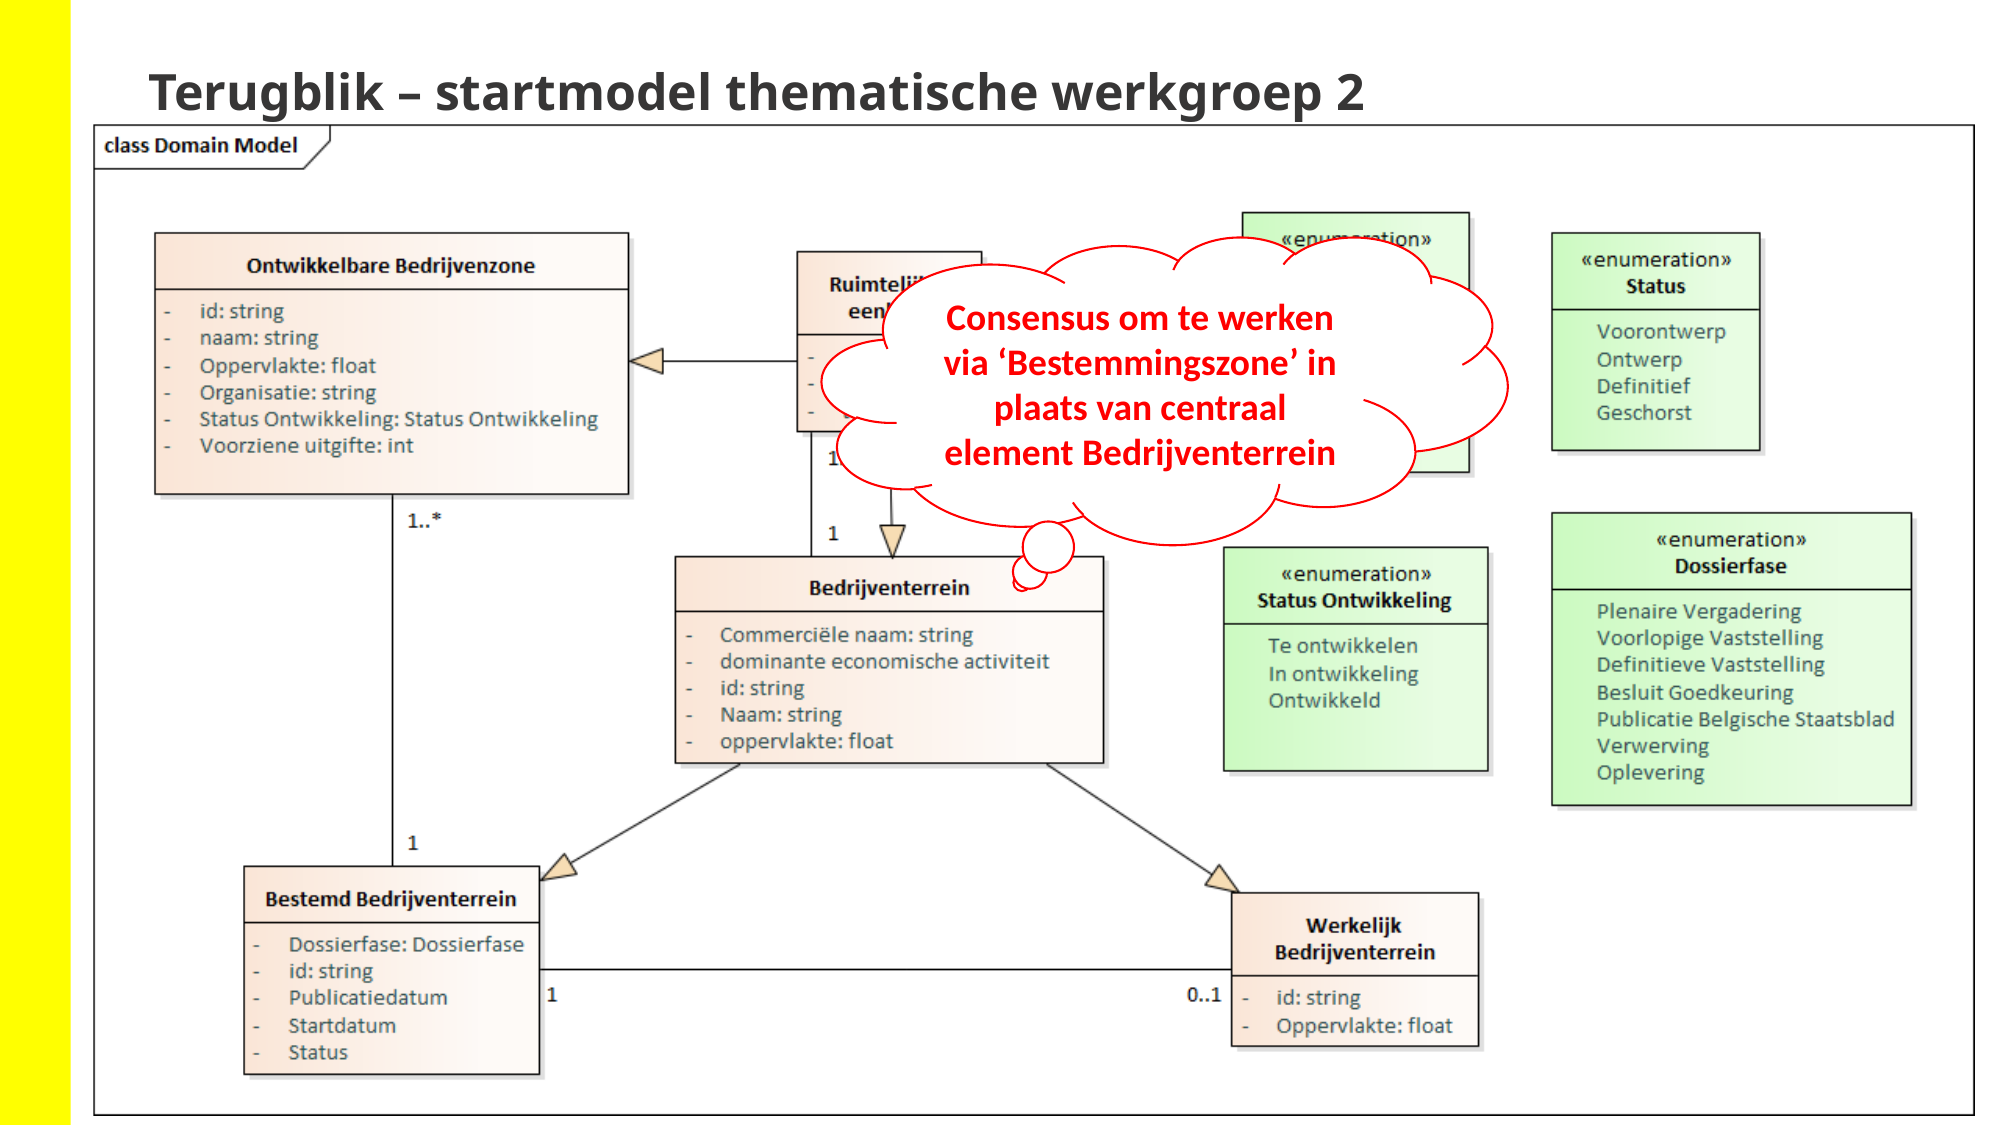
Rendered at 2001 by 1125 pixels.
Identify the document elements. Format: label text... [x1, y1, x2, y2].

slide_number 4 [1753, 1116, 1905, 1120]
picture [92, 123, 1975, 1116]
title Terugblik – startmodel thematische werkgroep 2 [133, 59, 1800, 123]
